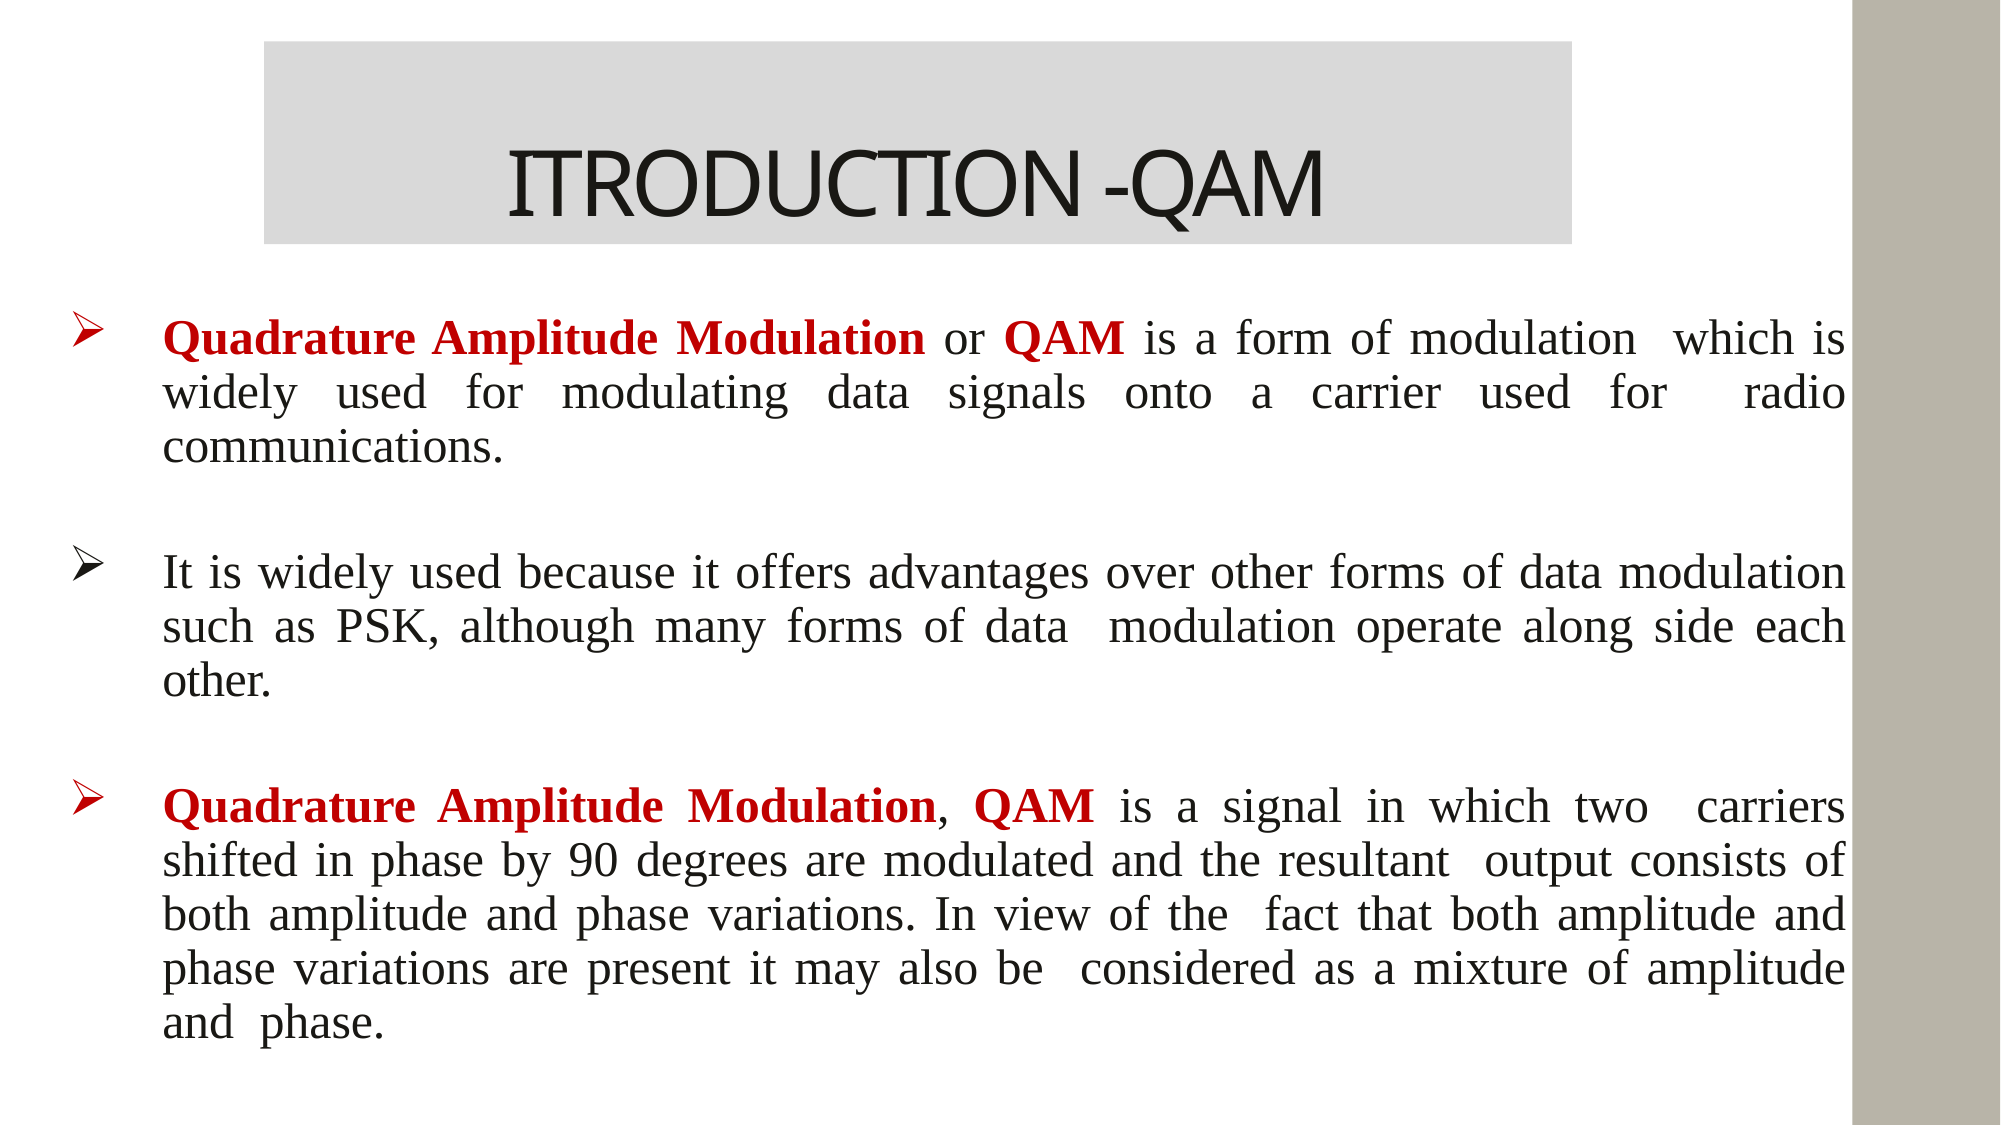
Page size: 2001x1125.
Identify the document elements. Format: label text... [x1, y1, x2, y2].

title ITRODUCTION ‐QAM [264, 41, 1572, 245]
text_box Quadrature Amplitude Modulation or QAM is a form of modulation which is widely used for modulating data signals onto a carrier used for radio communications. It is widely used because it offers advantages over other forms of data modulation such as PSK, although many forms of data modulation operate along side each other. Quadrature Amplitude Modulation, QAM is a signal in which two carriers shifted in phase by 90 degrees are modulated and the resultant output consists of both amplitude and phase variations. In view of the fact that both amplitude and phase variations are present it may also be considered as a mixture of amplitude and phase. [66, 302, 1847, 1050]
